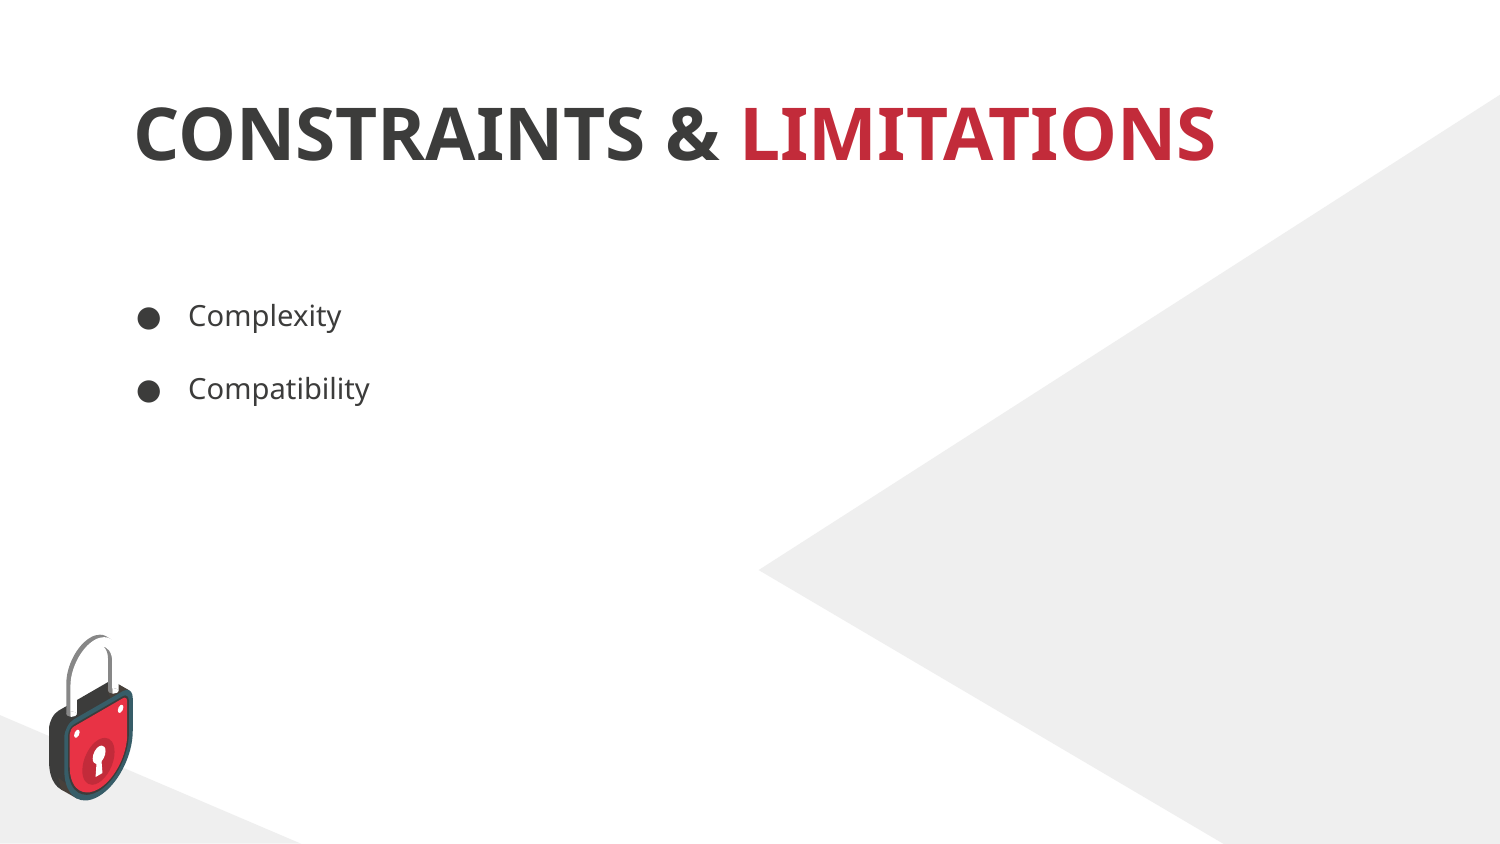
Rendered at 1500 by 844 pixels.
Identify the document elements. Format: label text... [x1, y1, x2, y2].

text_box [48, 634, 133, 801]
title CONSTRAINTS & LIMITATIONS [118, 72, 1286, 167]
subtitle Complexity Compatibility [98, 209, 1402, 635]
